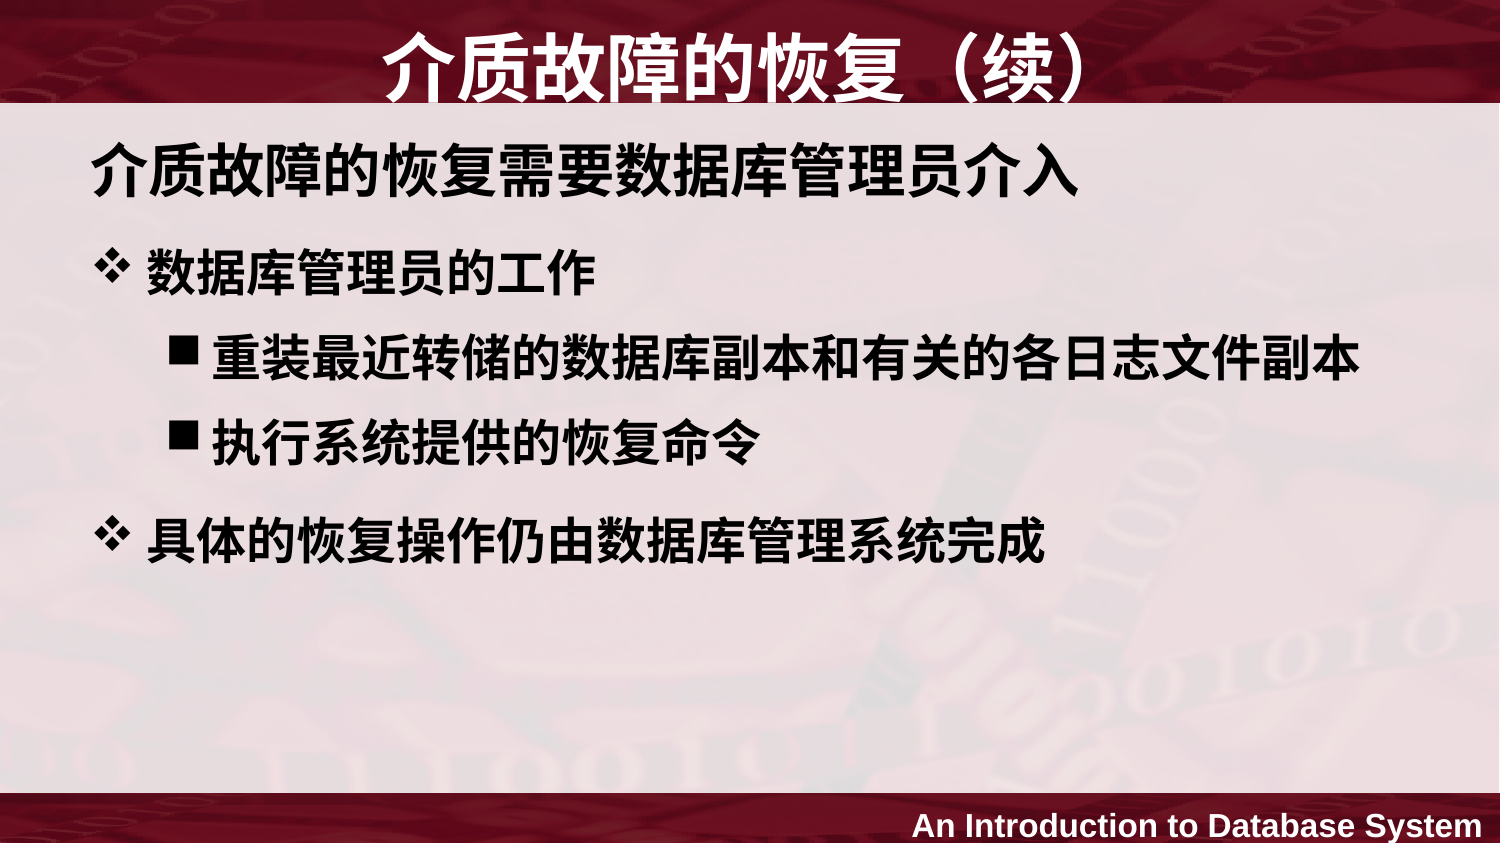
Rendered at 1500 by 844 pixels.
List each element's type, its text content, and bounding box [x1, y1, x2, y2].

picture [1184, 825, 1192, 834]
picture [0, 0, 1500, 843]
picture [1123, 825, 1131, 834]
picture [1286, 825, 1293, 834]
title 介质故障的恢复（续） [150, 31, 1363, 101]
text_box [856, 785, 1447, 825]
picture [1214, 825, 1225, 833]
picture [1065, 825, 1071, 834]
picture [1393, 825, 1398, 833]
list 介质故障的恢复需要数据库管理员介入 数据库管理员的工作 重装最近转储的数据库副本和有关的各日志文件副本 执行系统提供的恢复命令 具体的恢复操作仍由数据库管理系统完成 [75, 126, 1425, 740]
picture [1024, 825, 1032, 834]
picture [1044, 825, 1051, 834]
